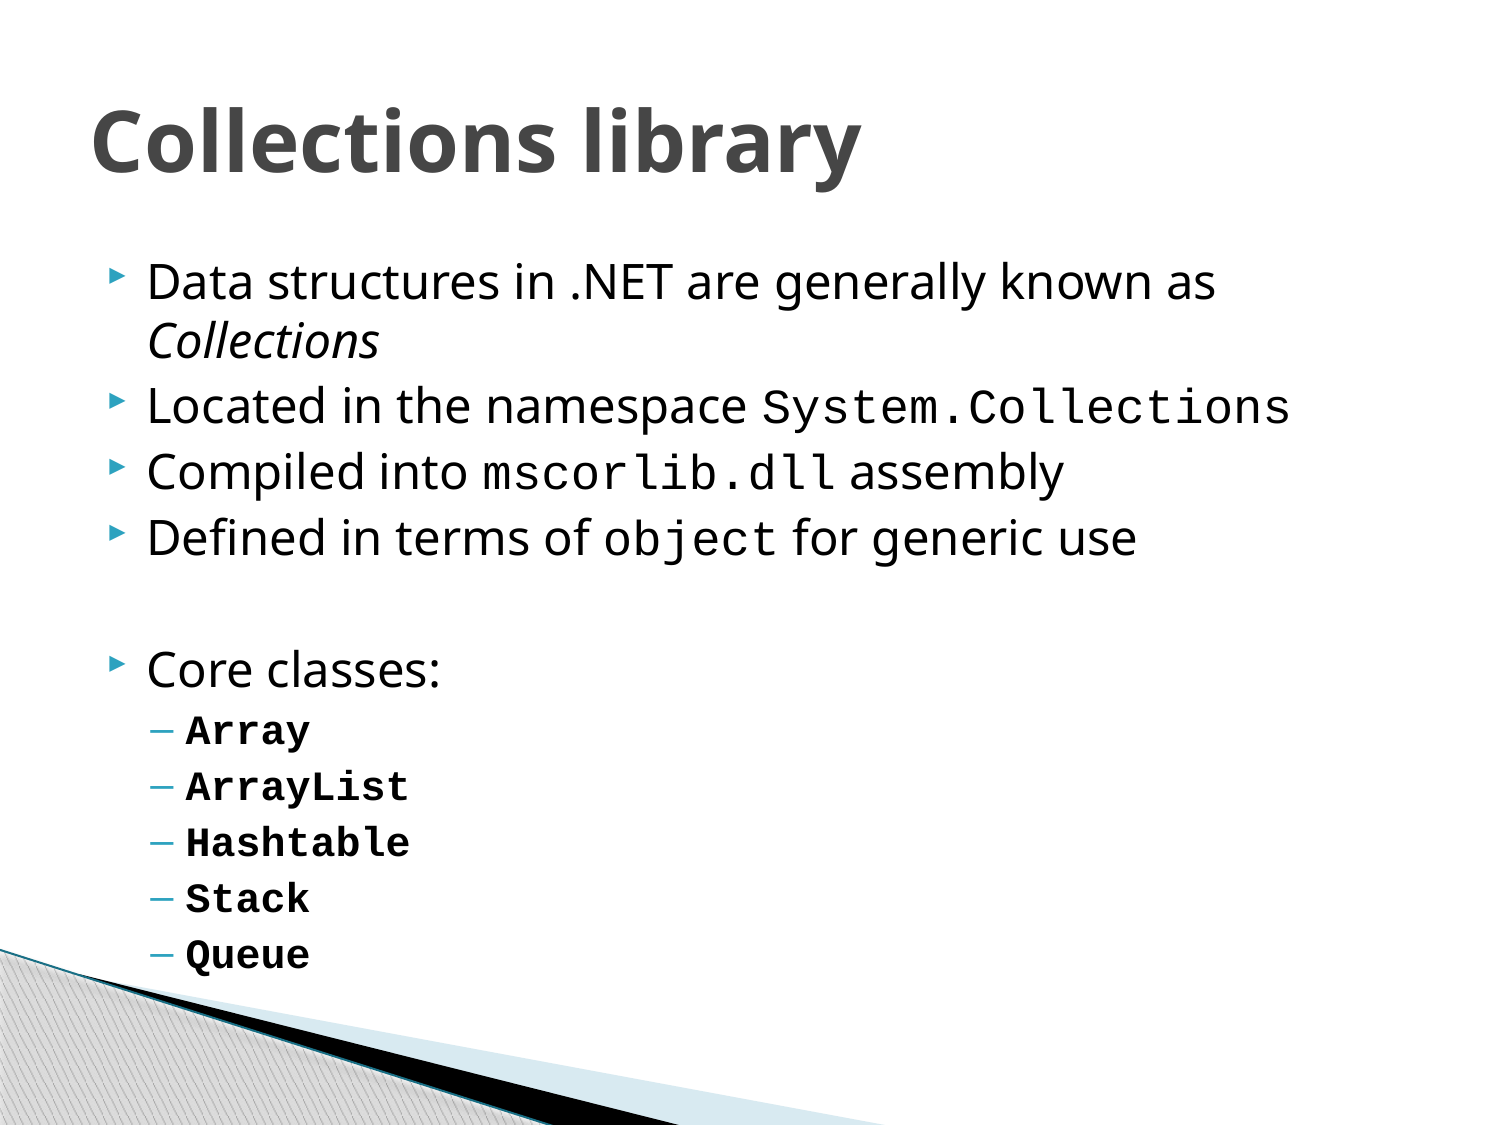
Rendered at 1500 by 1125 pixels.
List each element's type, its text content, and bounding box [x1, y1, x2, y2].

list Data structures in .NET are generally known as Collections Located in the namespace System.Collections Compiled into mscorlib.dll assembly Defined in terms of object for generic use Core classes: Array ArrayList Hashtable Stack Queue [75, 243, 1425, 986]
title Collections library [75, 45, 1425, 233]
